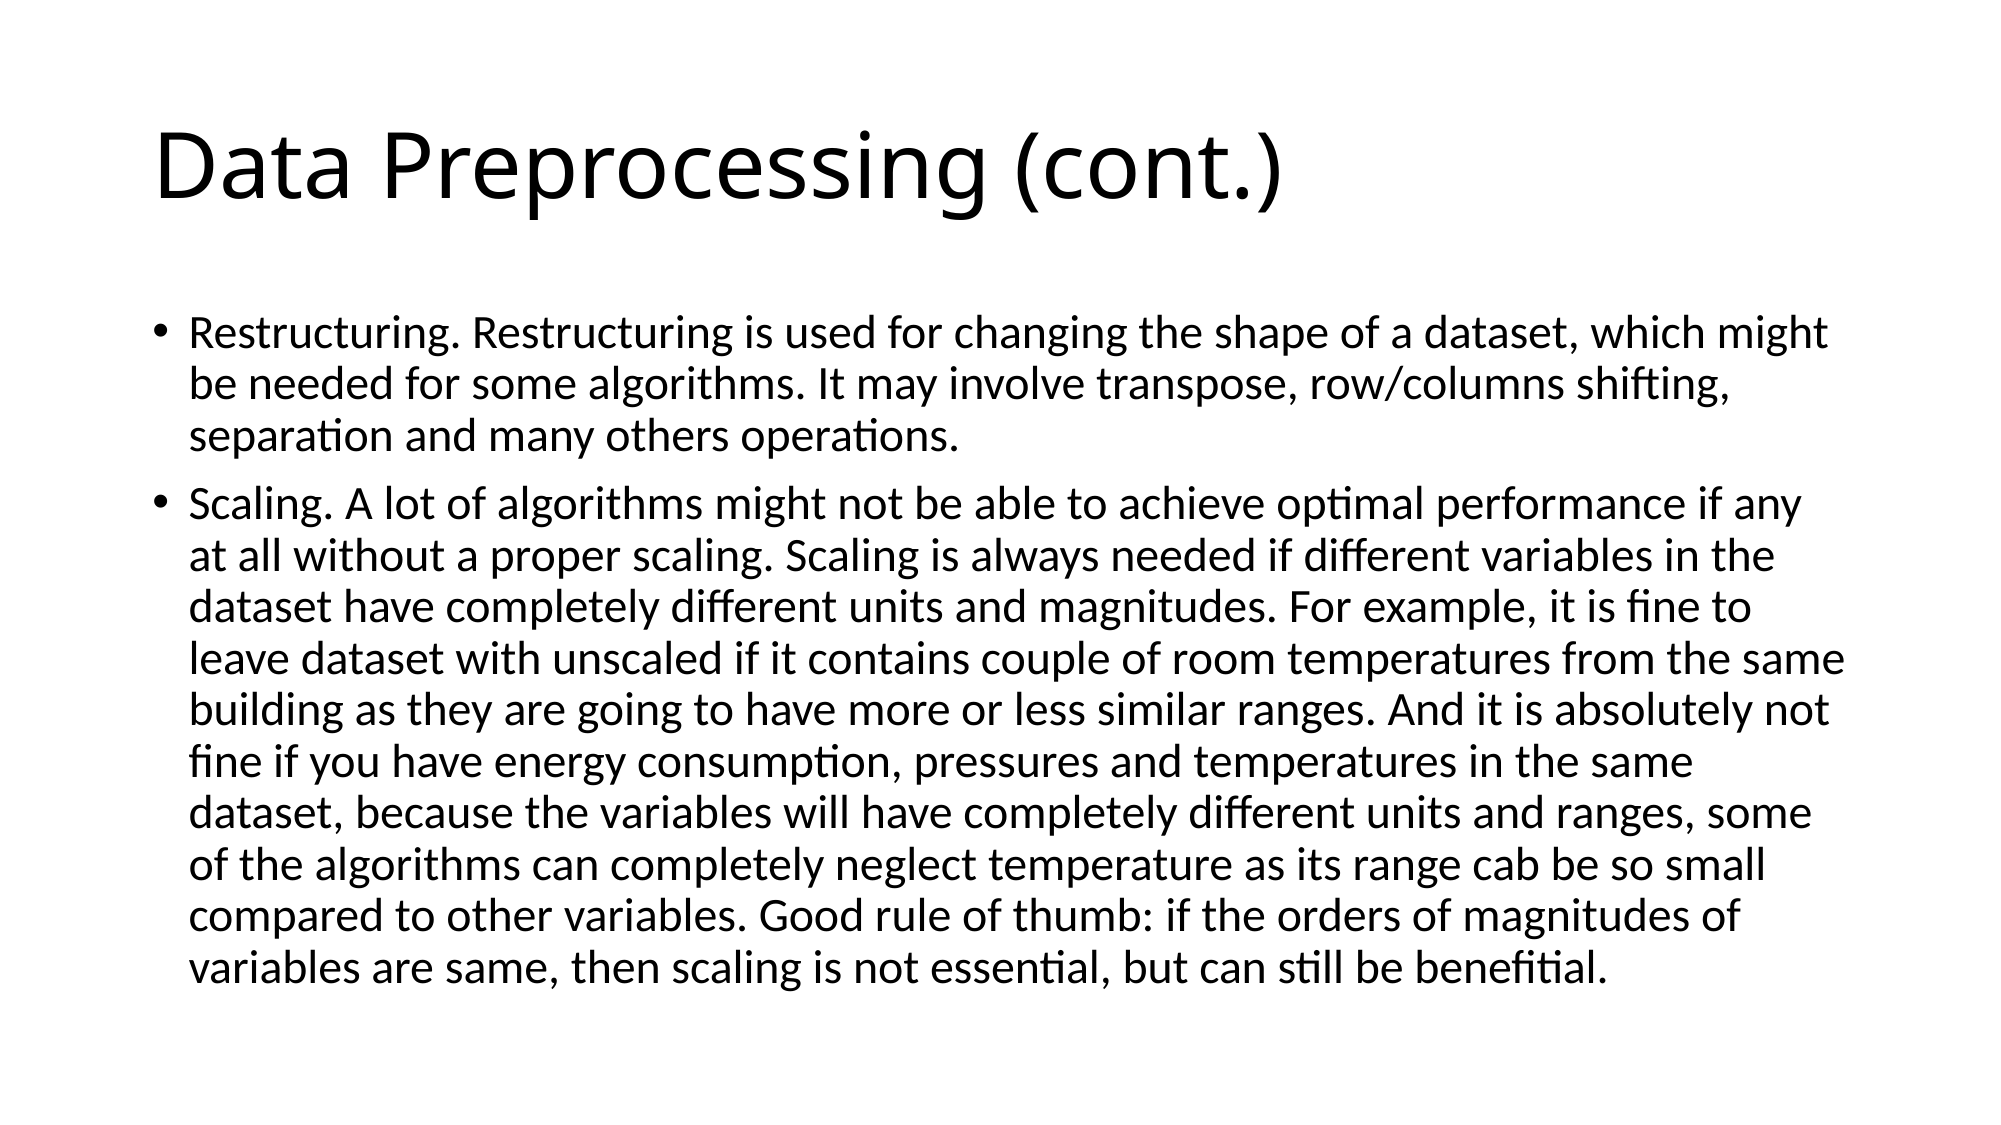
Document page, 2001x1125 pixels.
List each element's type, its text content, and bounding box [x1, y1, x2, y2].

list Restructuring. Restructuring is used for changing the shape of a dataset, which might be needed for some algorithms. It may involve transpose, row/columns shifting, separation and many others operations. Scaling. A lot of algorithms might not be able to achieve optimal performance if any at all without a proper scaling. Scaling is always needed if different variables in the dataset have completely different units and magnitudes. For example, it is fine to leave dataset with unscaled if it contains couple of room temperatures from the same building as they are going to have more or less similar ranges. And it is absolutely not fine if you have energy consumption, pressures and temperatures in the same dataset, because the variables will have completely different units and ranges, some of the algorithms can completely neglect temperature as its range cab be so small compared to other variables. Good rule of thumb: if the orders of magnitudes of variables are same, then scaling is not essential, but can still be benefitial. [137, 299, 1863, 1014]
title Data Preprocessing (cont.) [137, 59, 1863, 278]
